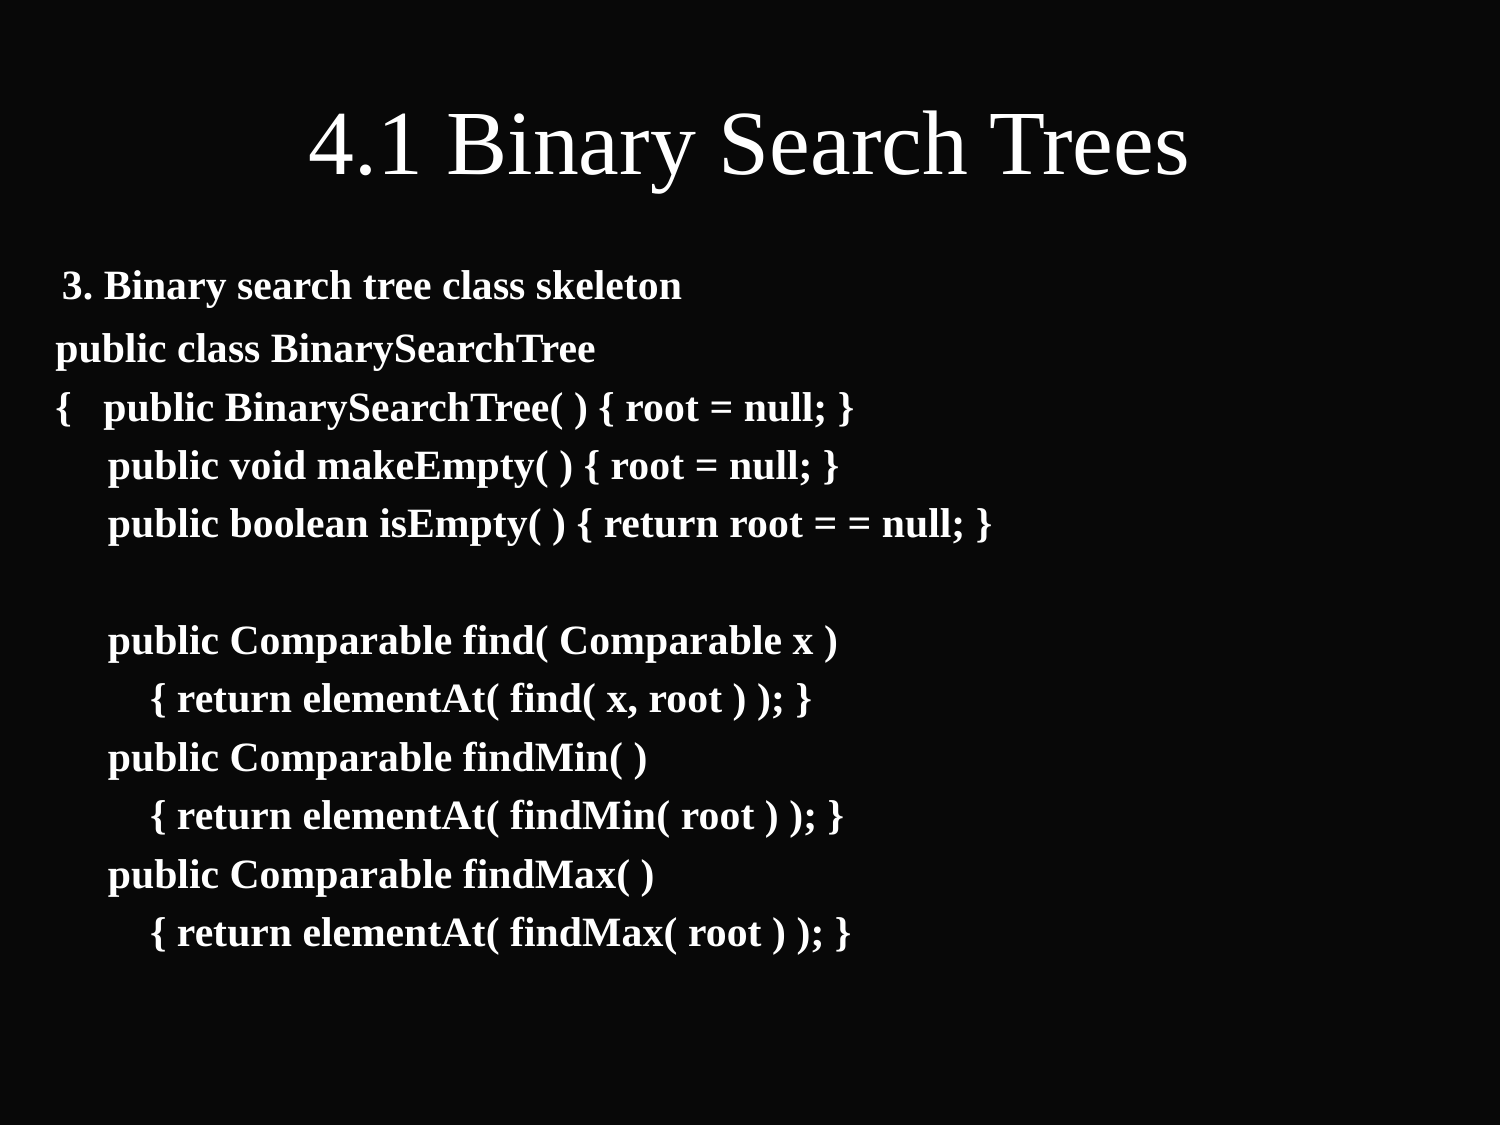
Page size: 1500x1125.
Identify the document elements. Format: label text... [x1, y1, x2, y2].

list 3. Binary search tree class skeleton public class BinarySearchTree { public BinarySearchTree( ) { root = null; } public void makeEmpty( ) { root = null; } public boolean isEmpty( ) { return root = = null; } public Comparable find( Comparable x ) { return elementAt( find( x, root ) ); } public Comparable findMin( ) { return elementAt( findMin( root ) ); } public Comparable findMax( ) { return elementAt( findMax( root ) ); } [36, 224, 1438, 1038]
title 4.1 Binary Search Trees [111, 61, 1388, 213]
